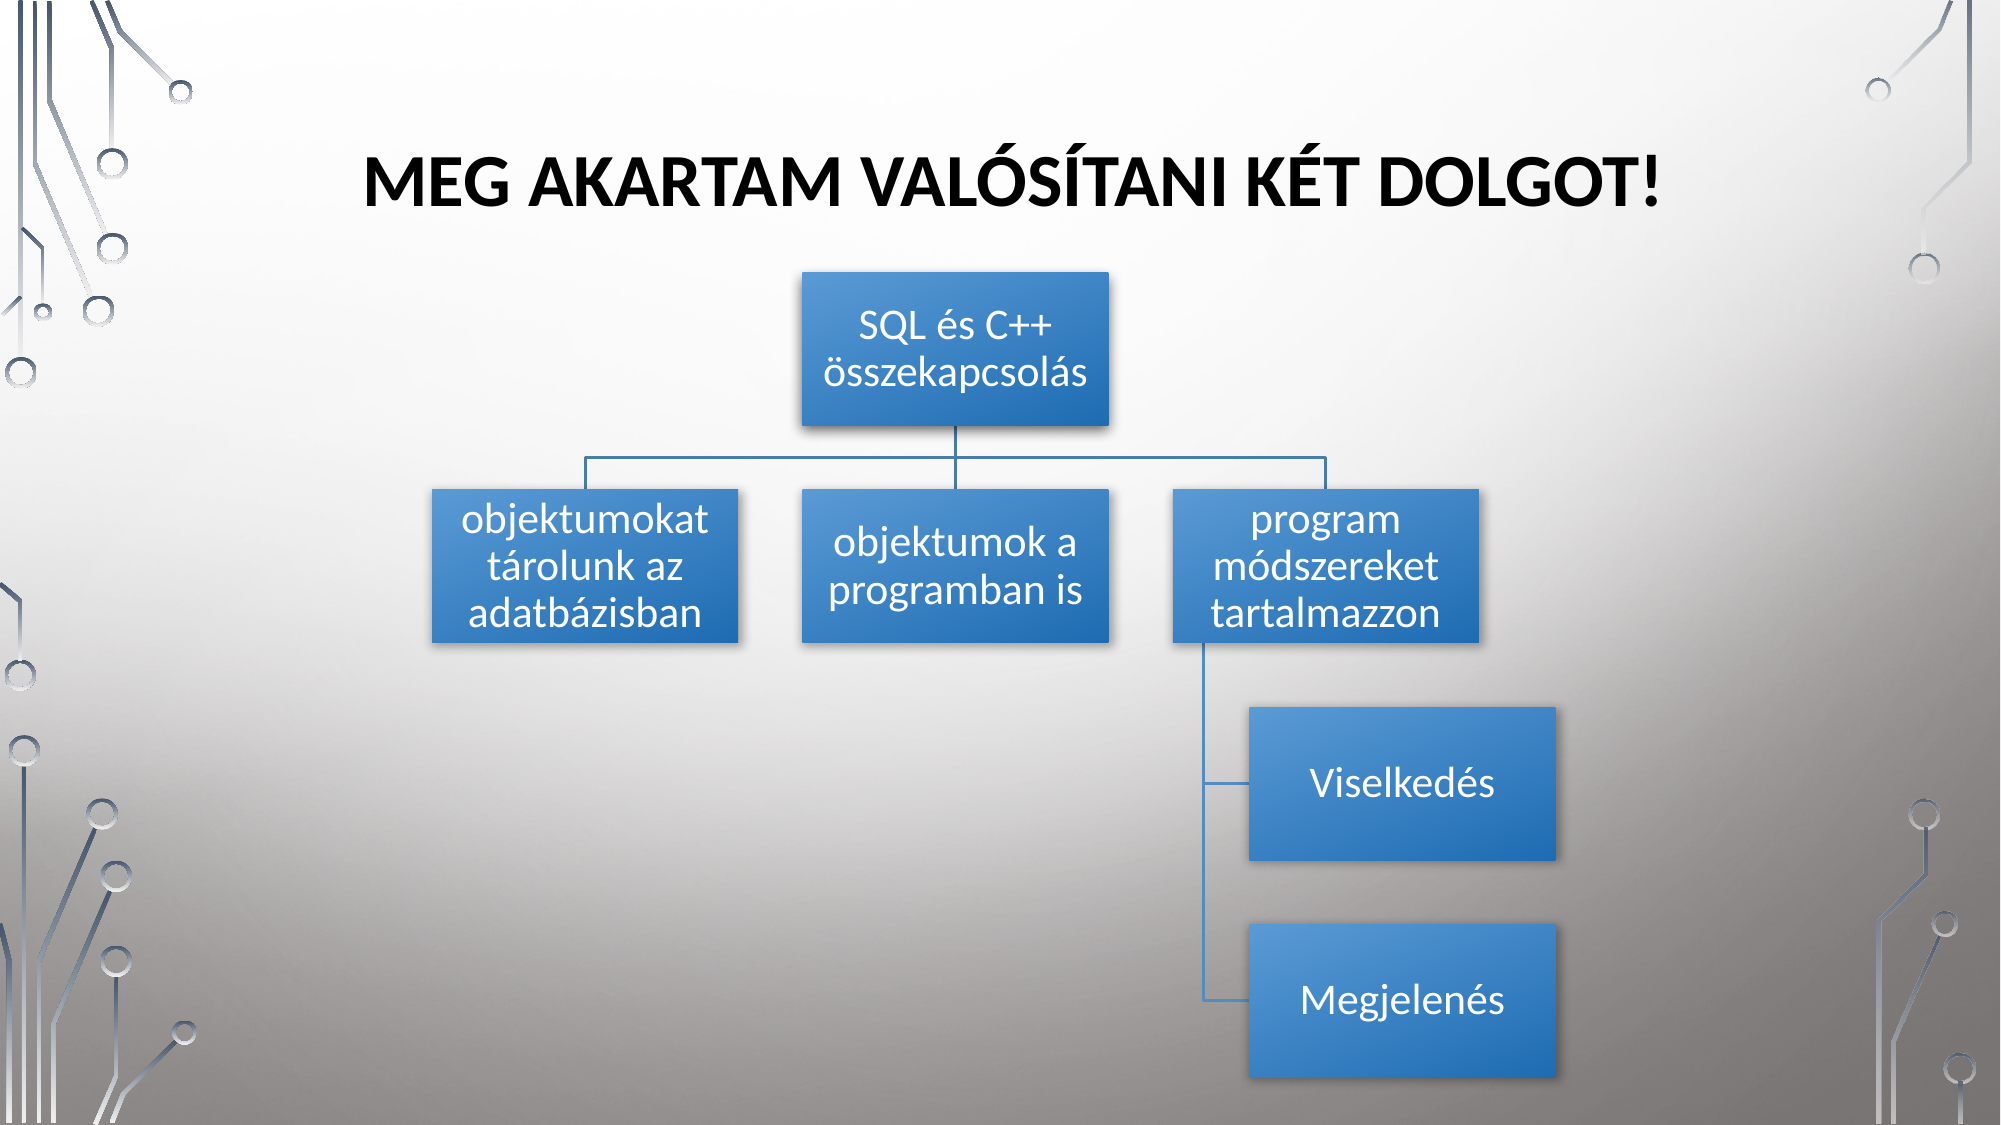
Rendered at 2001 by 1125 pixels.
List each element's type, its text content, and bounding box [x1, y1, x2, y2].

title meg akartam valósítani két dolgot! [201, 60, 1827, 267]
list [21, 271, 1967, 1079]
